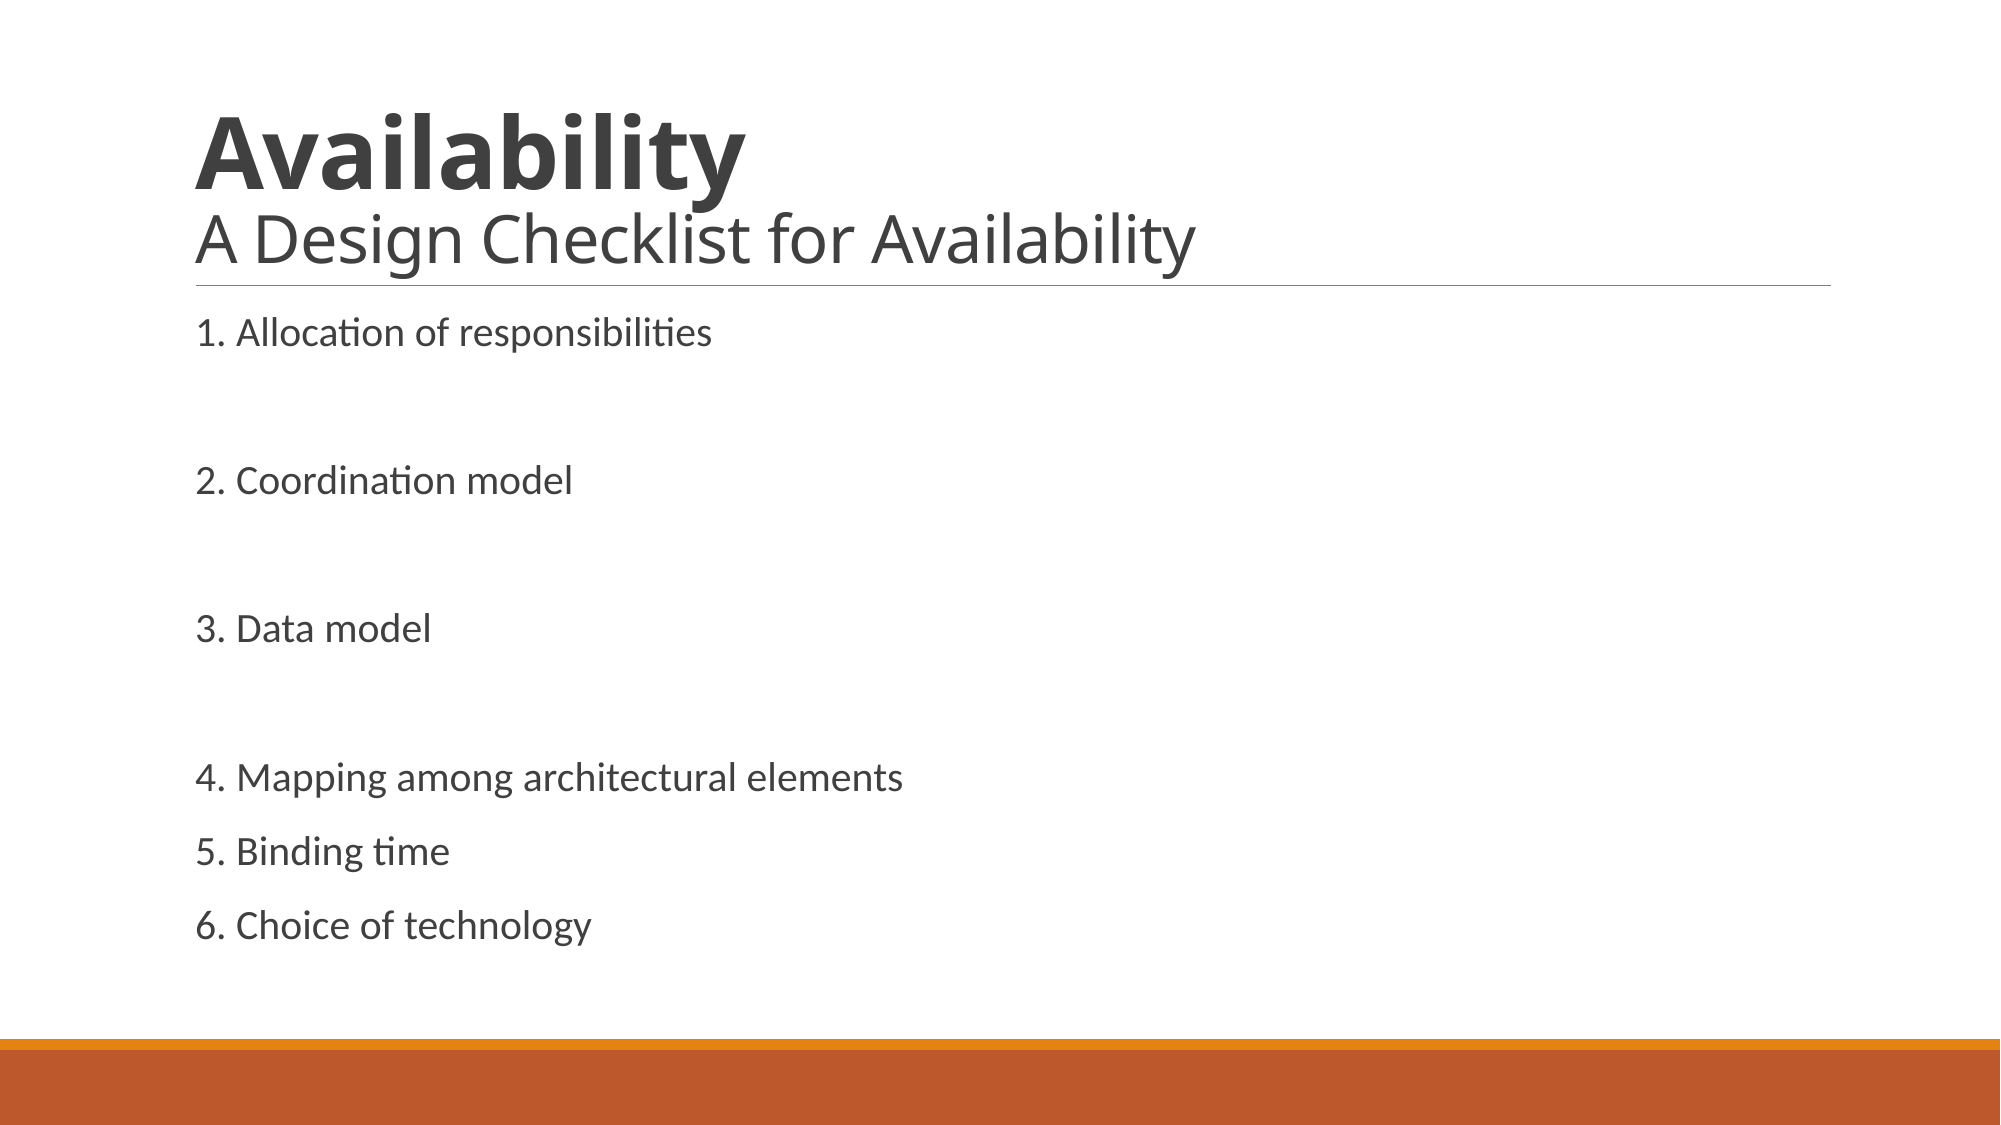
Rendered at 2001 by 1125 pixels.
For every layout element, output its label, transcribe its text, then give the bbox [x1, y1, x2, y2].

title Availability A Design Checklist for Availability [180, 47, 1830, 285]
list 1. Allocation of responsibilities 2. Coordination model 3. Data model 4. Mapping among architectural elements 5. Binding time 6. Choice of technology [180, 302, 1830, 963]
